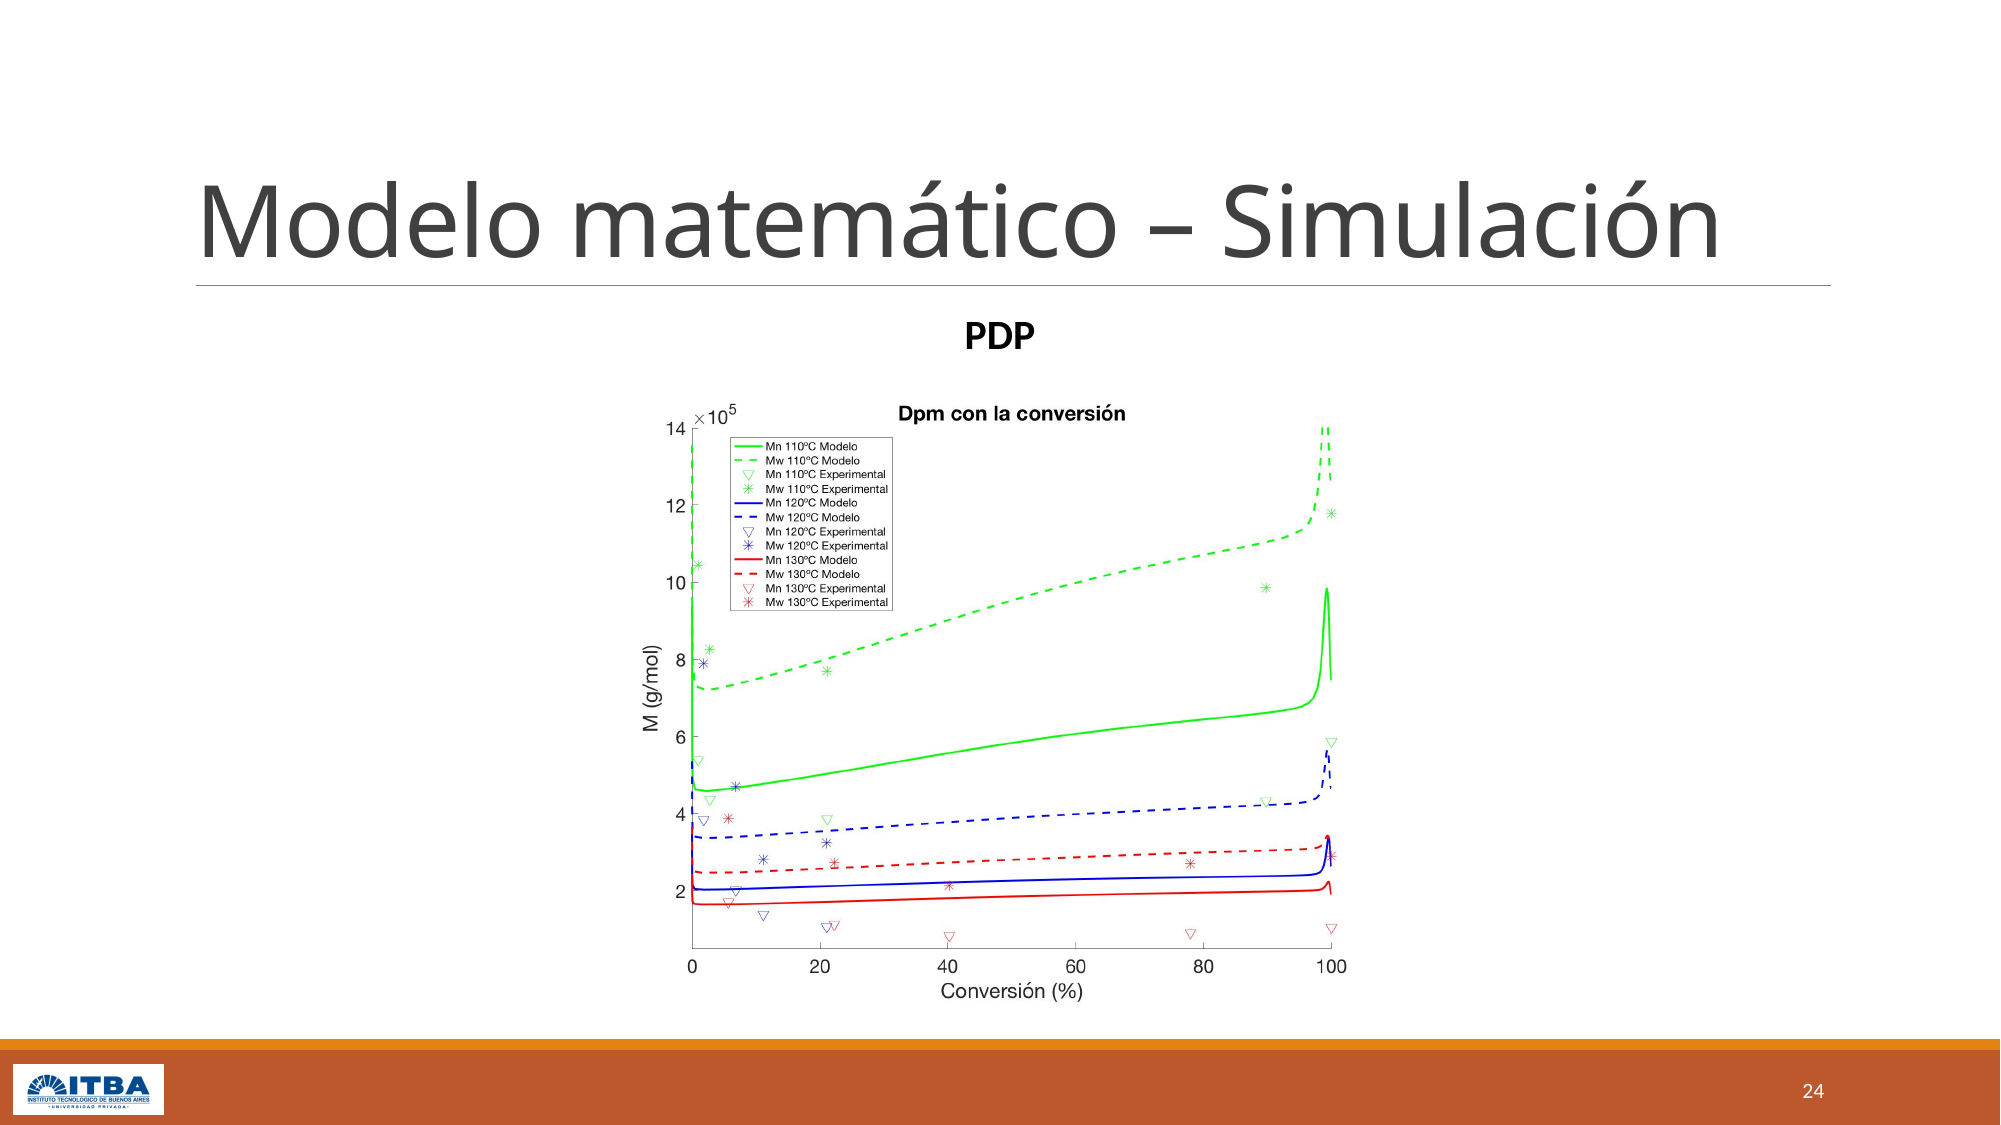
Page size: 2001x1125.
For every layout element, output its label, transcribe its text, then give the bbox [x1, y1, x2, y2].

text_box PDP [646, 300, 1354, 365]
picture [585, 380, 1410, 1020]
picture [12, 1063, 164, 1116]
title Modelo matemático – Simulación [180, 47, 1830, 285]
slide_number 24 [1624, 1059, 1840, 1120]
